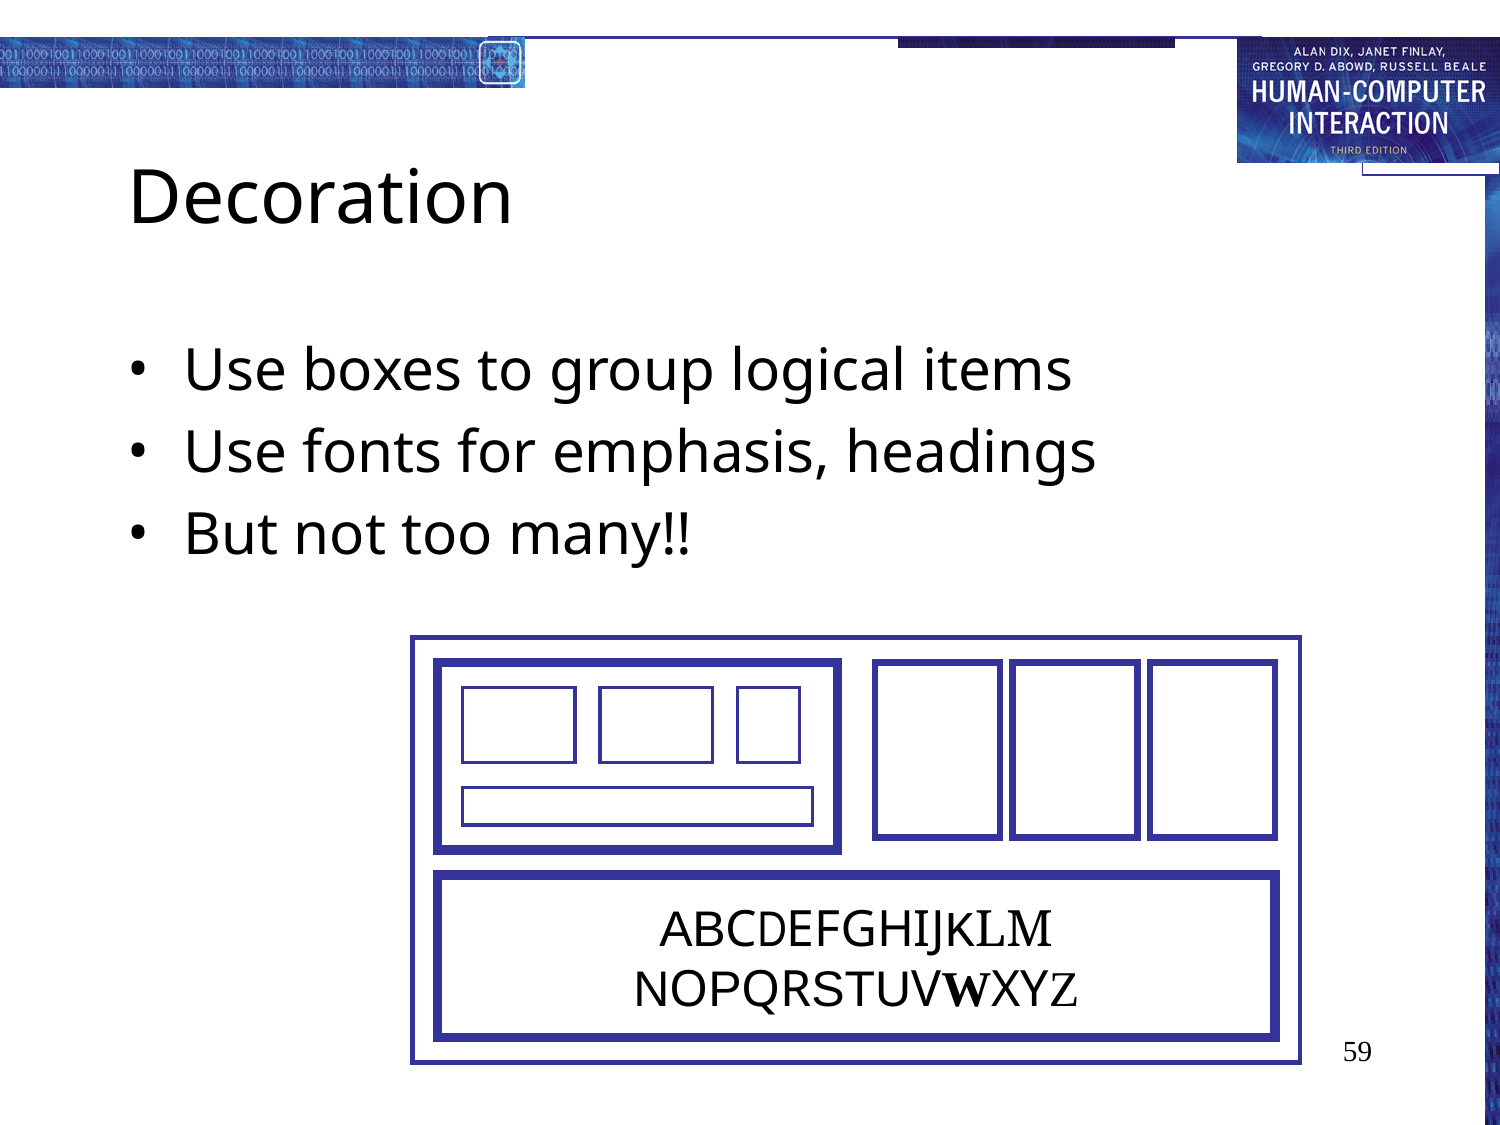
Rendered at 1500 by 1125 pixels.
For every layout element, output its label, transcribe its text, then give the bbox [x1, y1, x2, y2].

picture [898, 37, 1175, 48]
title Decoration [112, 99, 1238, 288]
picture [1485, 176, 1500, 1125]
picture [0, 37, 525, 88]
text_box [412, 637, 1301, 1063]
picture [1237, 37, 1500, 163]
list Use boxes to group logical items Use fonts for emphasis, headings But not too many!! [112, 324, 1388, 1000]
text_box 59 [1074, 1024, 1388, 1100]
